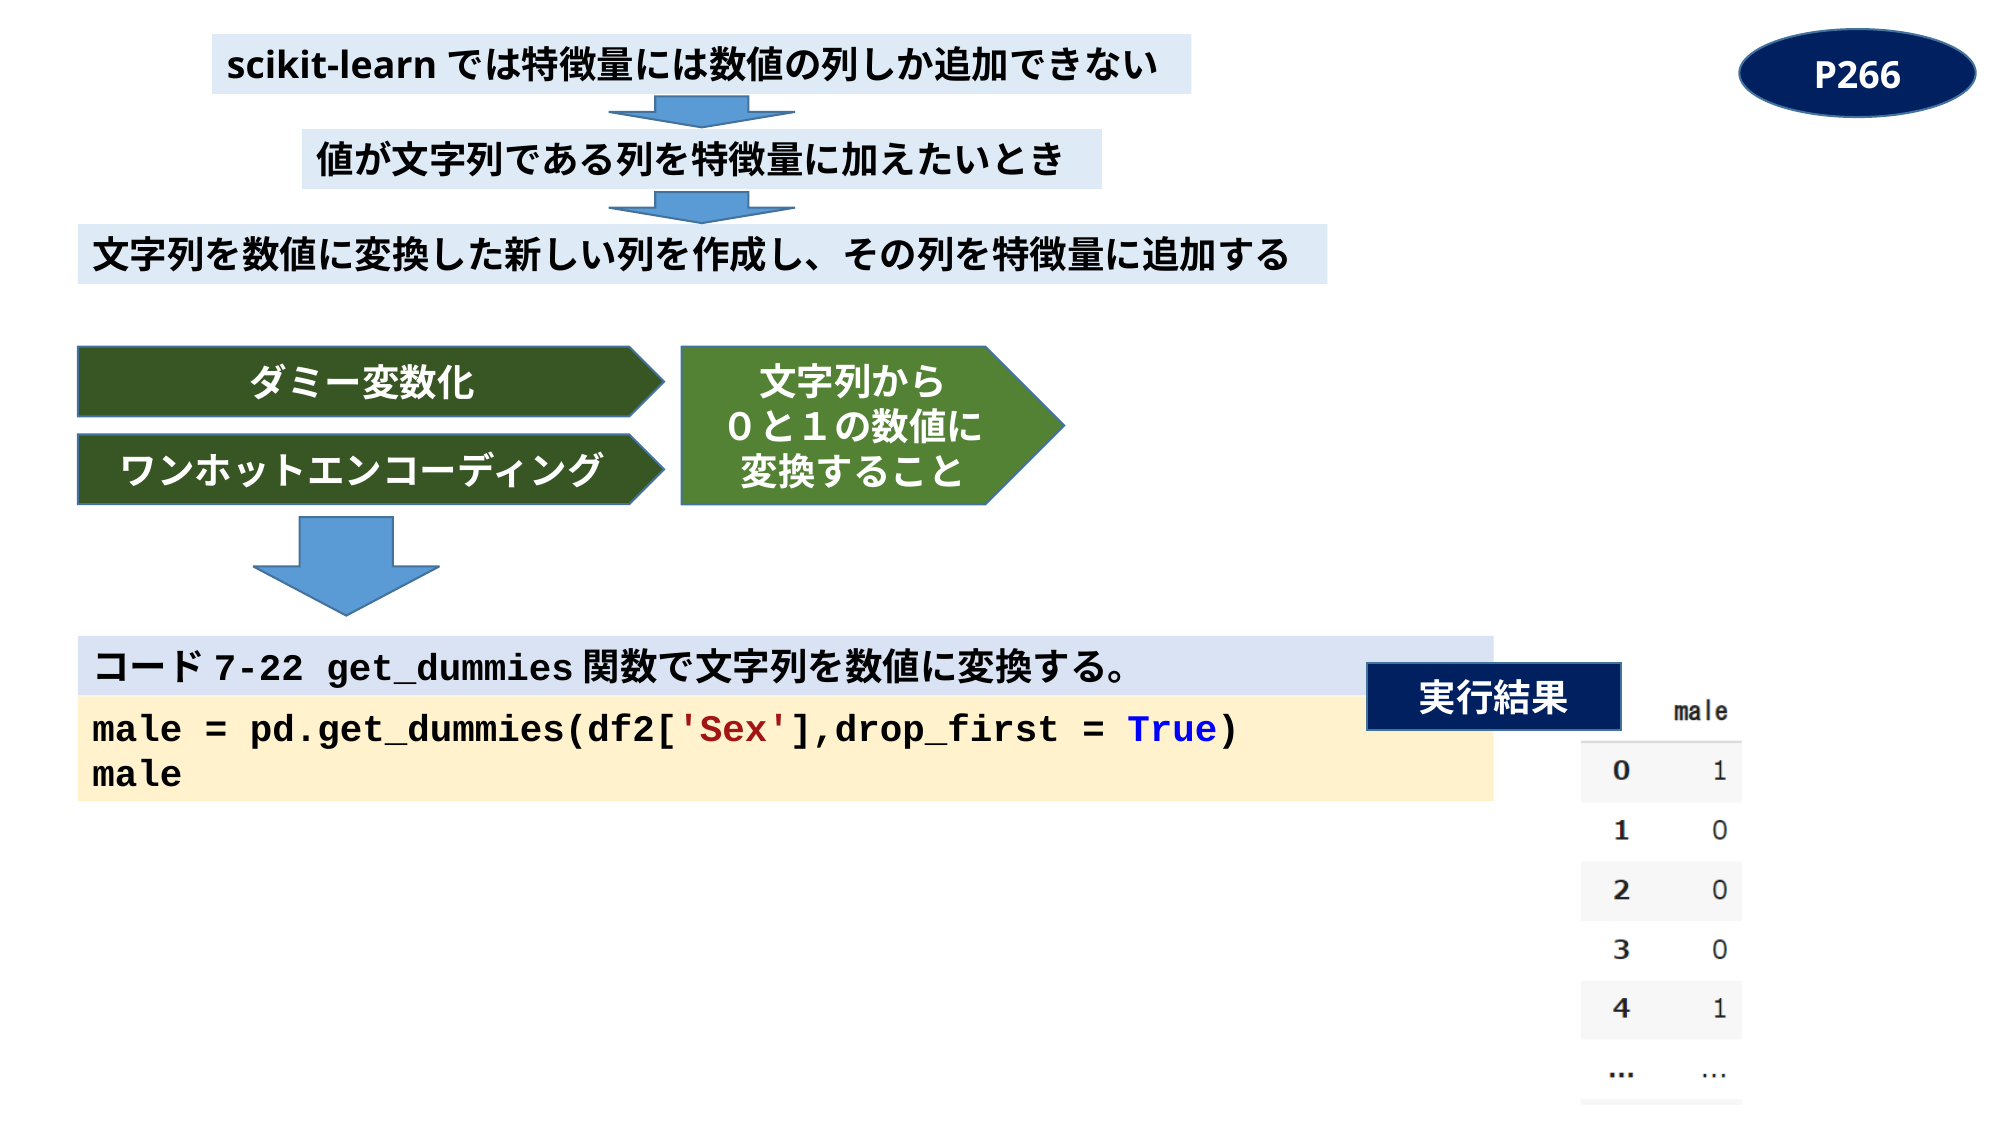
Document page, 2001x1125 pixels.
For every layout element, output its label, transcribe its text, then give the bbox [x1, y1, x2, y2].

text_box [608, 191, 796, 225]
picture [1565, 696, 1782, 1105]
text_box 値が文字列である列を特徴量に加えたいとき [301, 129, 1102, 189]
text_box 文字列から ０と１の数値に 変換すること [680, 345, 1066, 506]
text_box [252, 516, 440, 617]
text_box scikit-learnでは特徴量には数値の列しか追加できない [212, 34, 1192, 94]
text_box P266 [1738, 28, 1977, 119]
text_box 実行結果 [1366, 662, 1622, 731]
text_box 文字列を数値に変換した新しい列を作成し、その列を特徴量に追加する [77, 224, 1328, 284]
text_box ワンホットエンコーディング [76, 433, 666, 506]
text_box コード7-22 get_dummies関数で文字列を数値に変換する。 [77, 635, 1494, 696]
text_box ダミー変数化 [76, 345, 666, 418]
text_box male = pd.get_dummies(df2['Sex'],drop_first = True) male [77, 696, 1494, 802]
text_box [608, 95, 796, 129]
